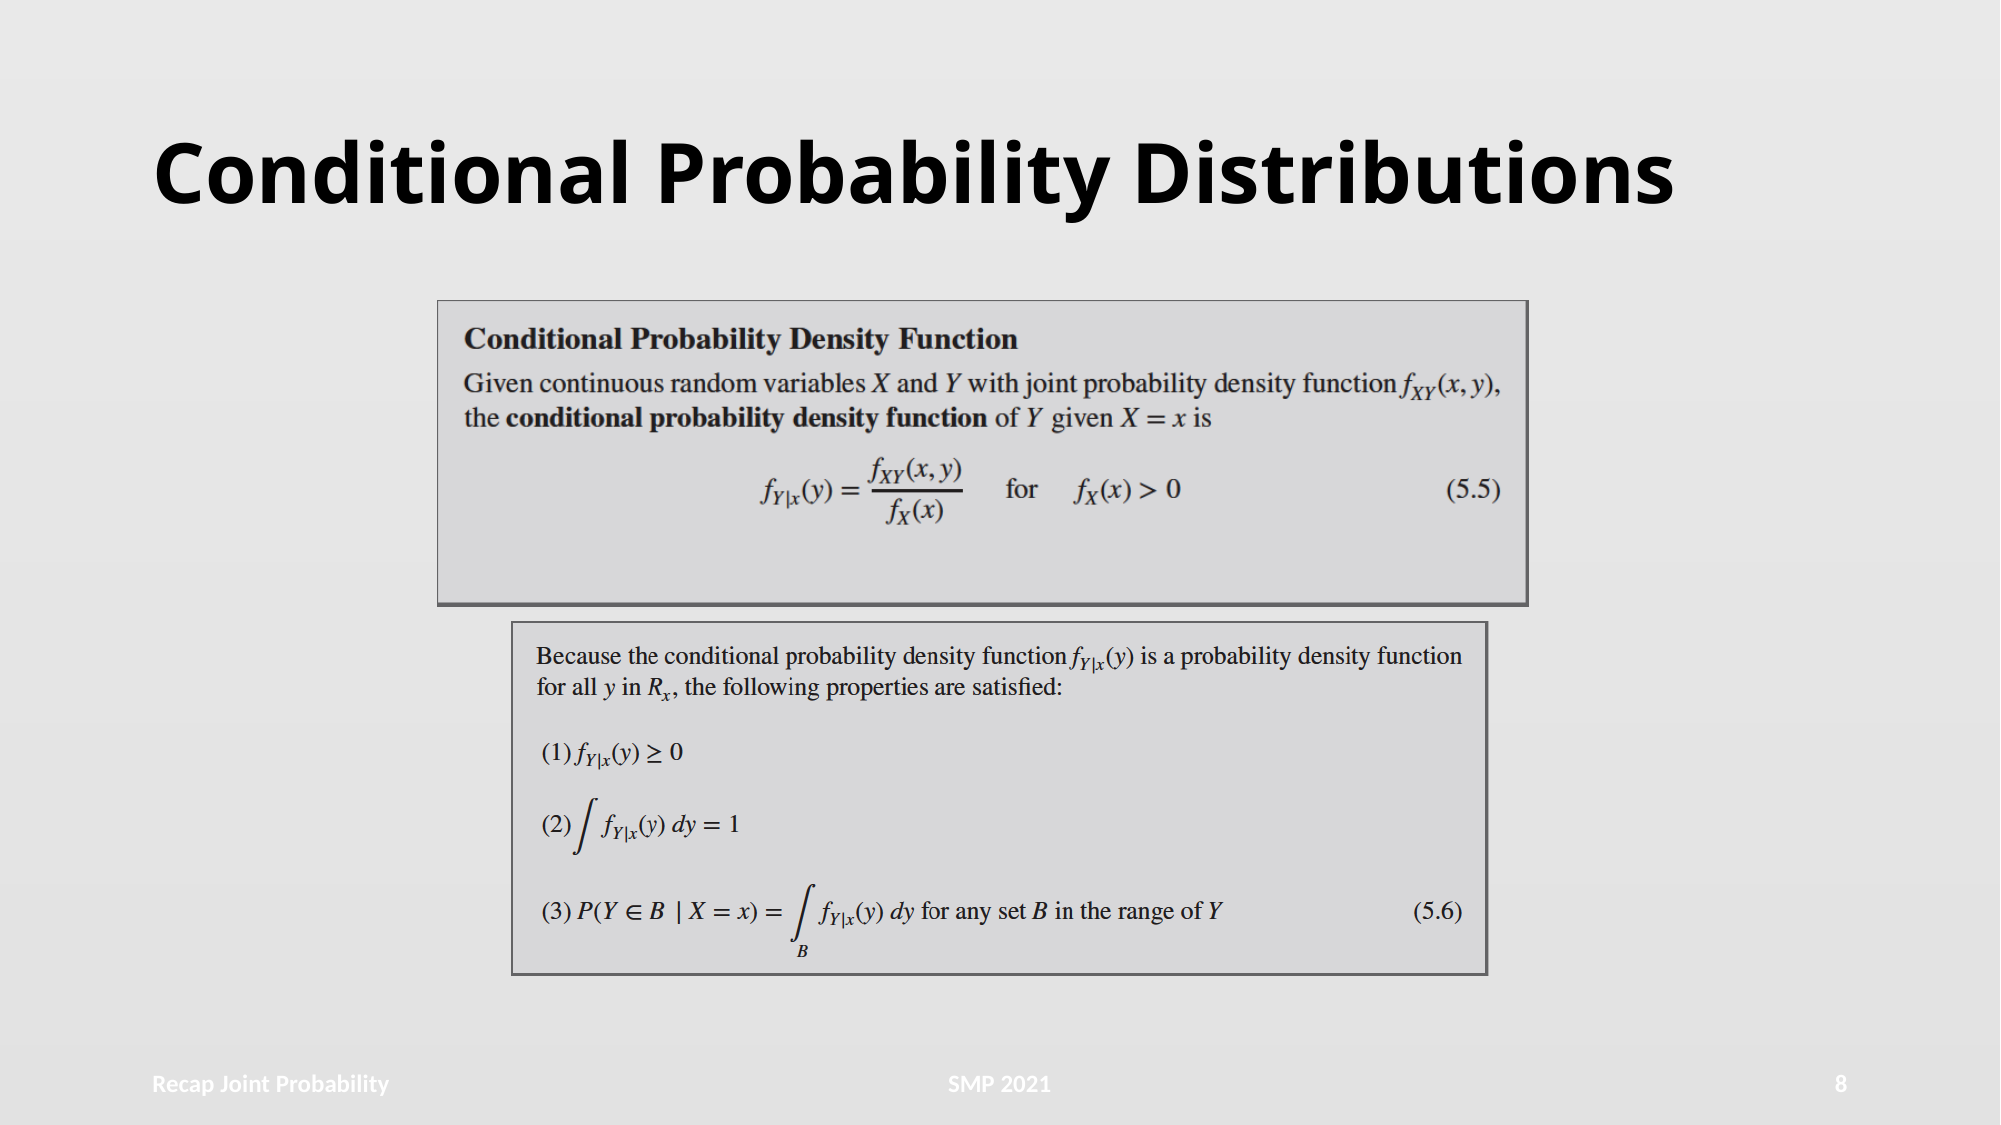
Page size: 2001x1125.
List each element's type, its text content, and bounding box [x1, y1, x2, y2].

slide_number 8 [1412, 1052, 1863, 1113]
picture [437, 300, 1529, 607]
picture [511, 621, 1489, 976]
slide_number Recap Joint Probability [137, 1052, 588, 1113]
title Conditional Probability Distributions [137, 114, 1844, 239]
footer SMP 2021 [662, 1052, 1338, 1113]
